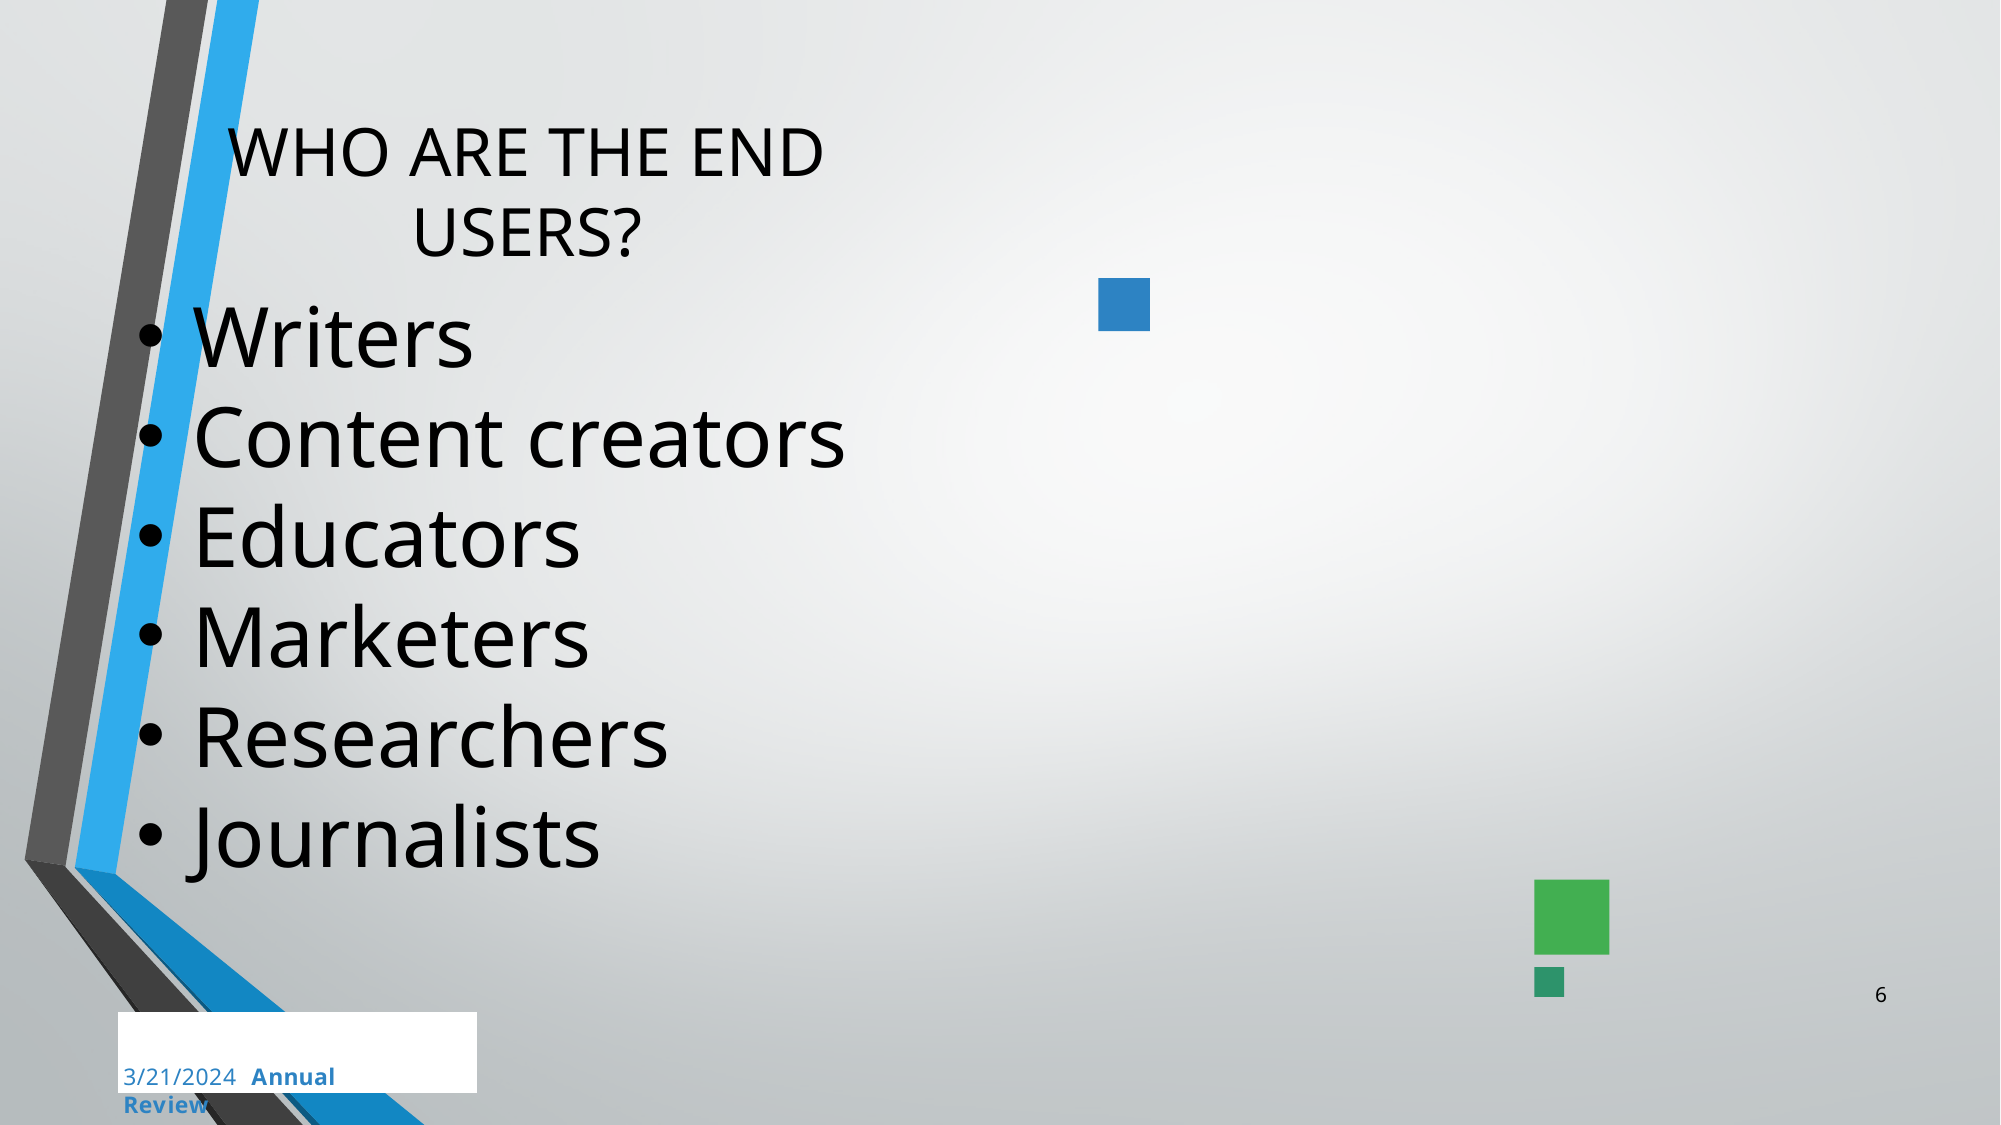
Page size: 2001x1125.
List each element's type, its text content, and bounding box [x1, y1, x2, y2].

text_box [1534, 879, 1610, 955]
picture [118, 1012, 477, 1093]
text_box [1534, 967, 1565, 997]
text_box Writers Content creators Educators Marketers Researchers Journalists [121, 276, 1375, 1092]
text_box 3/21/2024 Annual Review [121, 1093, 417, 1118]
title WHO ARE THE END USERS? [114, 93, 938, 285]
slide_number 6 [1796, 668, 1887, 1125]
